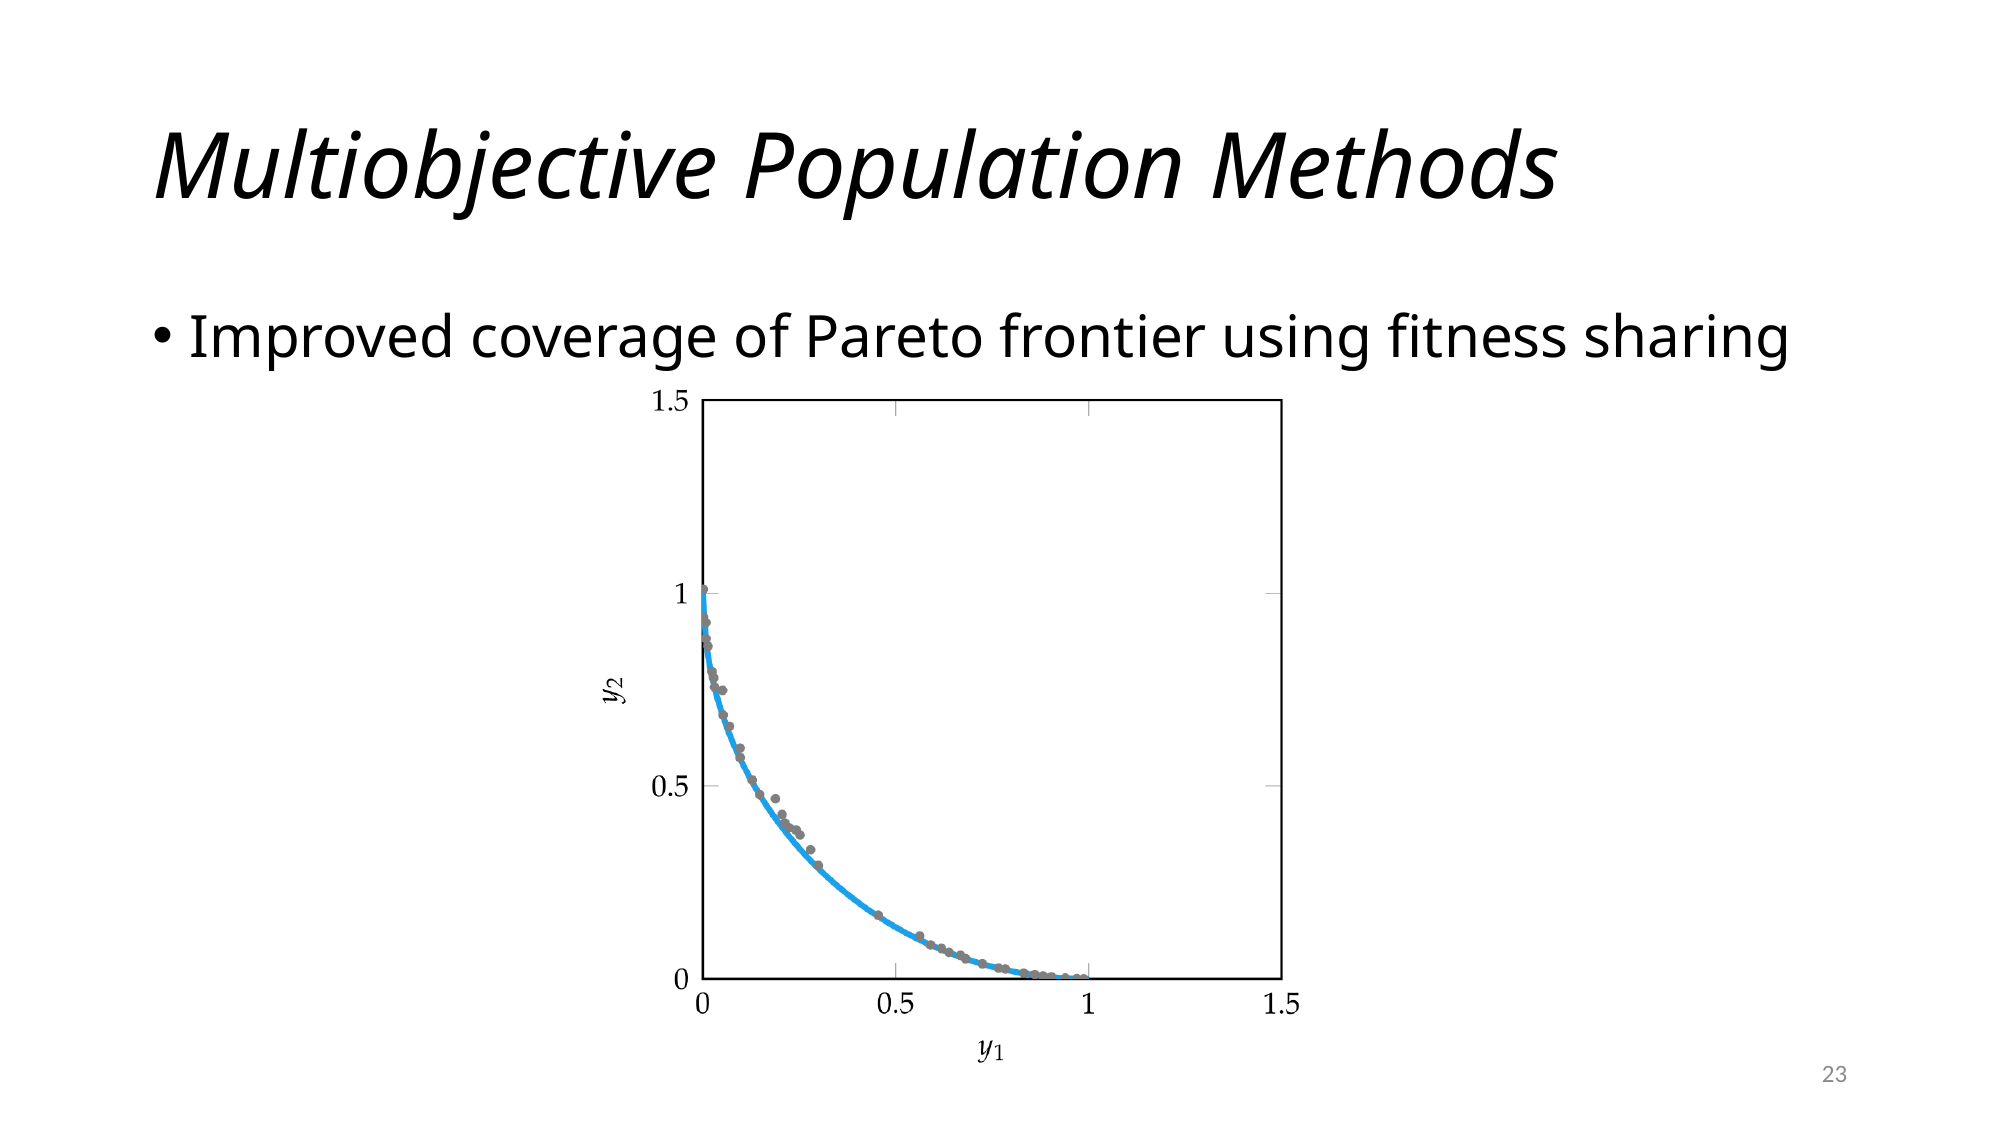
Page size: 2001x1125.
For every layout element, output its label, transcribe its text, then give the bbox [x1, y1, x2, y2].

title Multiobjective Population Methods [137, 59, 1863, 278]
list Improved coverage of Pareto frontier using fitness sharing [137, 299, 1863, 1014]
picture [587, 374, 1316, 1080]
slide_number 23 [1412, 1042, 1863, 1103]
